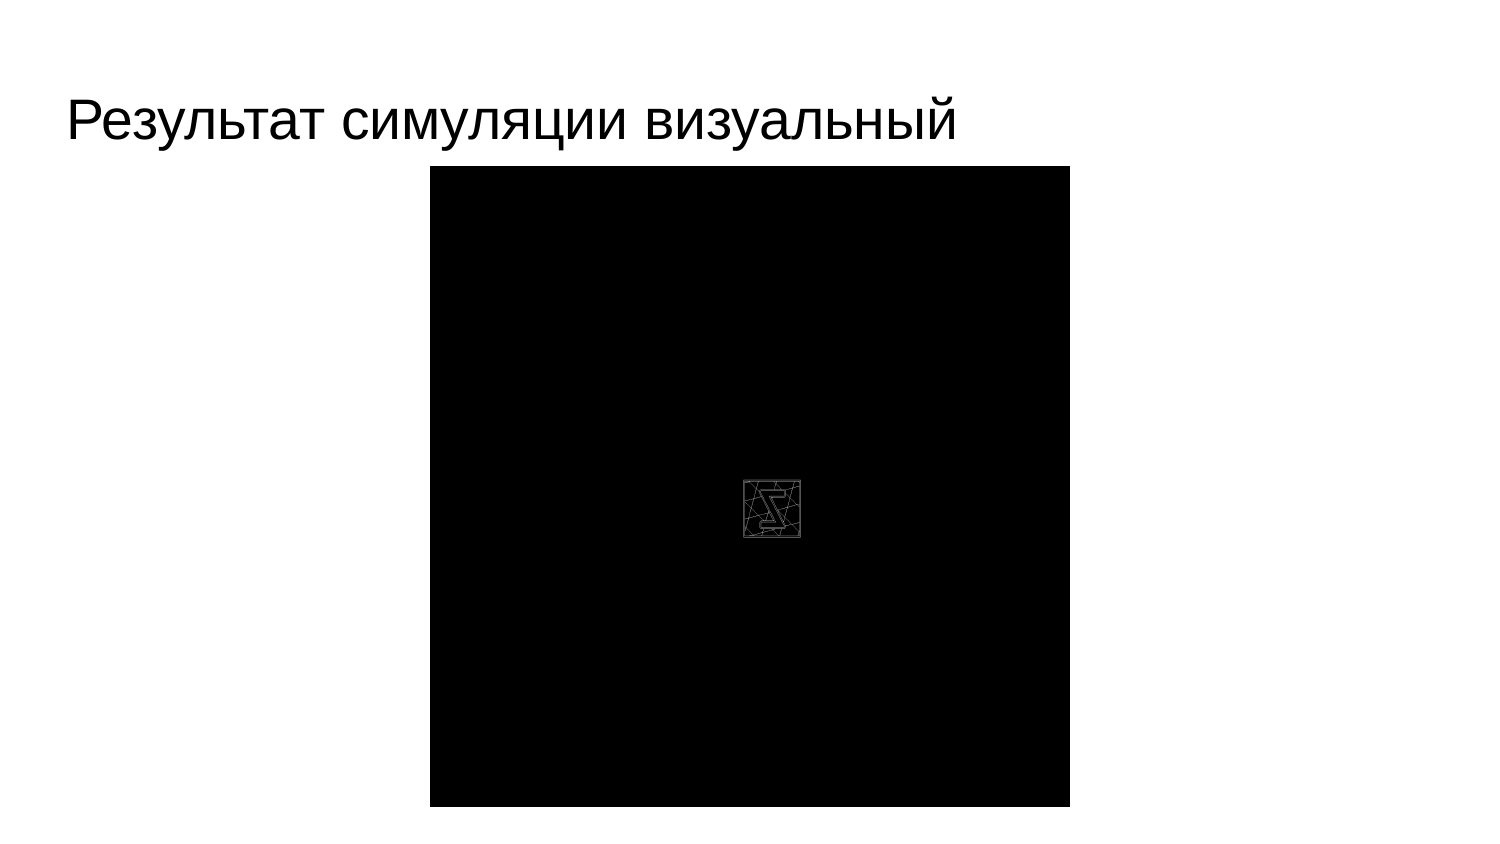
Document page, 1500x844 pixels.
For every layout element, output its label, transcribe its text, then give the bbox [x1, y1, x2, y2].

picture [429, 166, 1070, 807]
title Результат симуляции визуальный [51, 72, 1449, 167]
